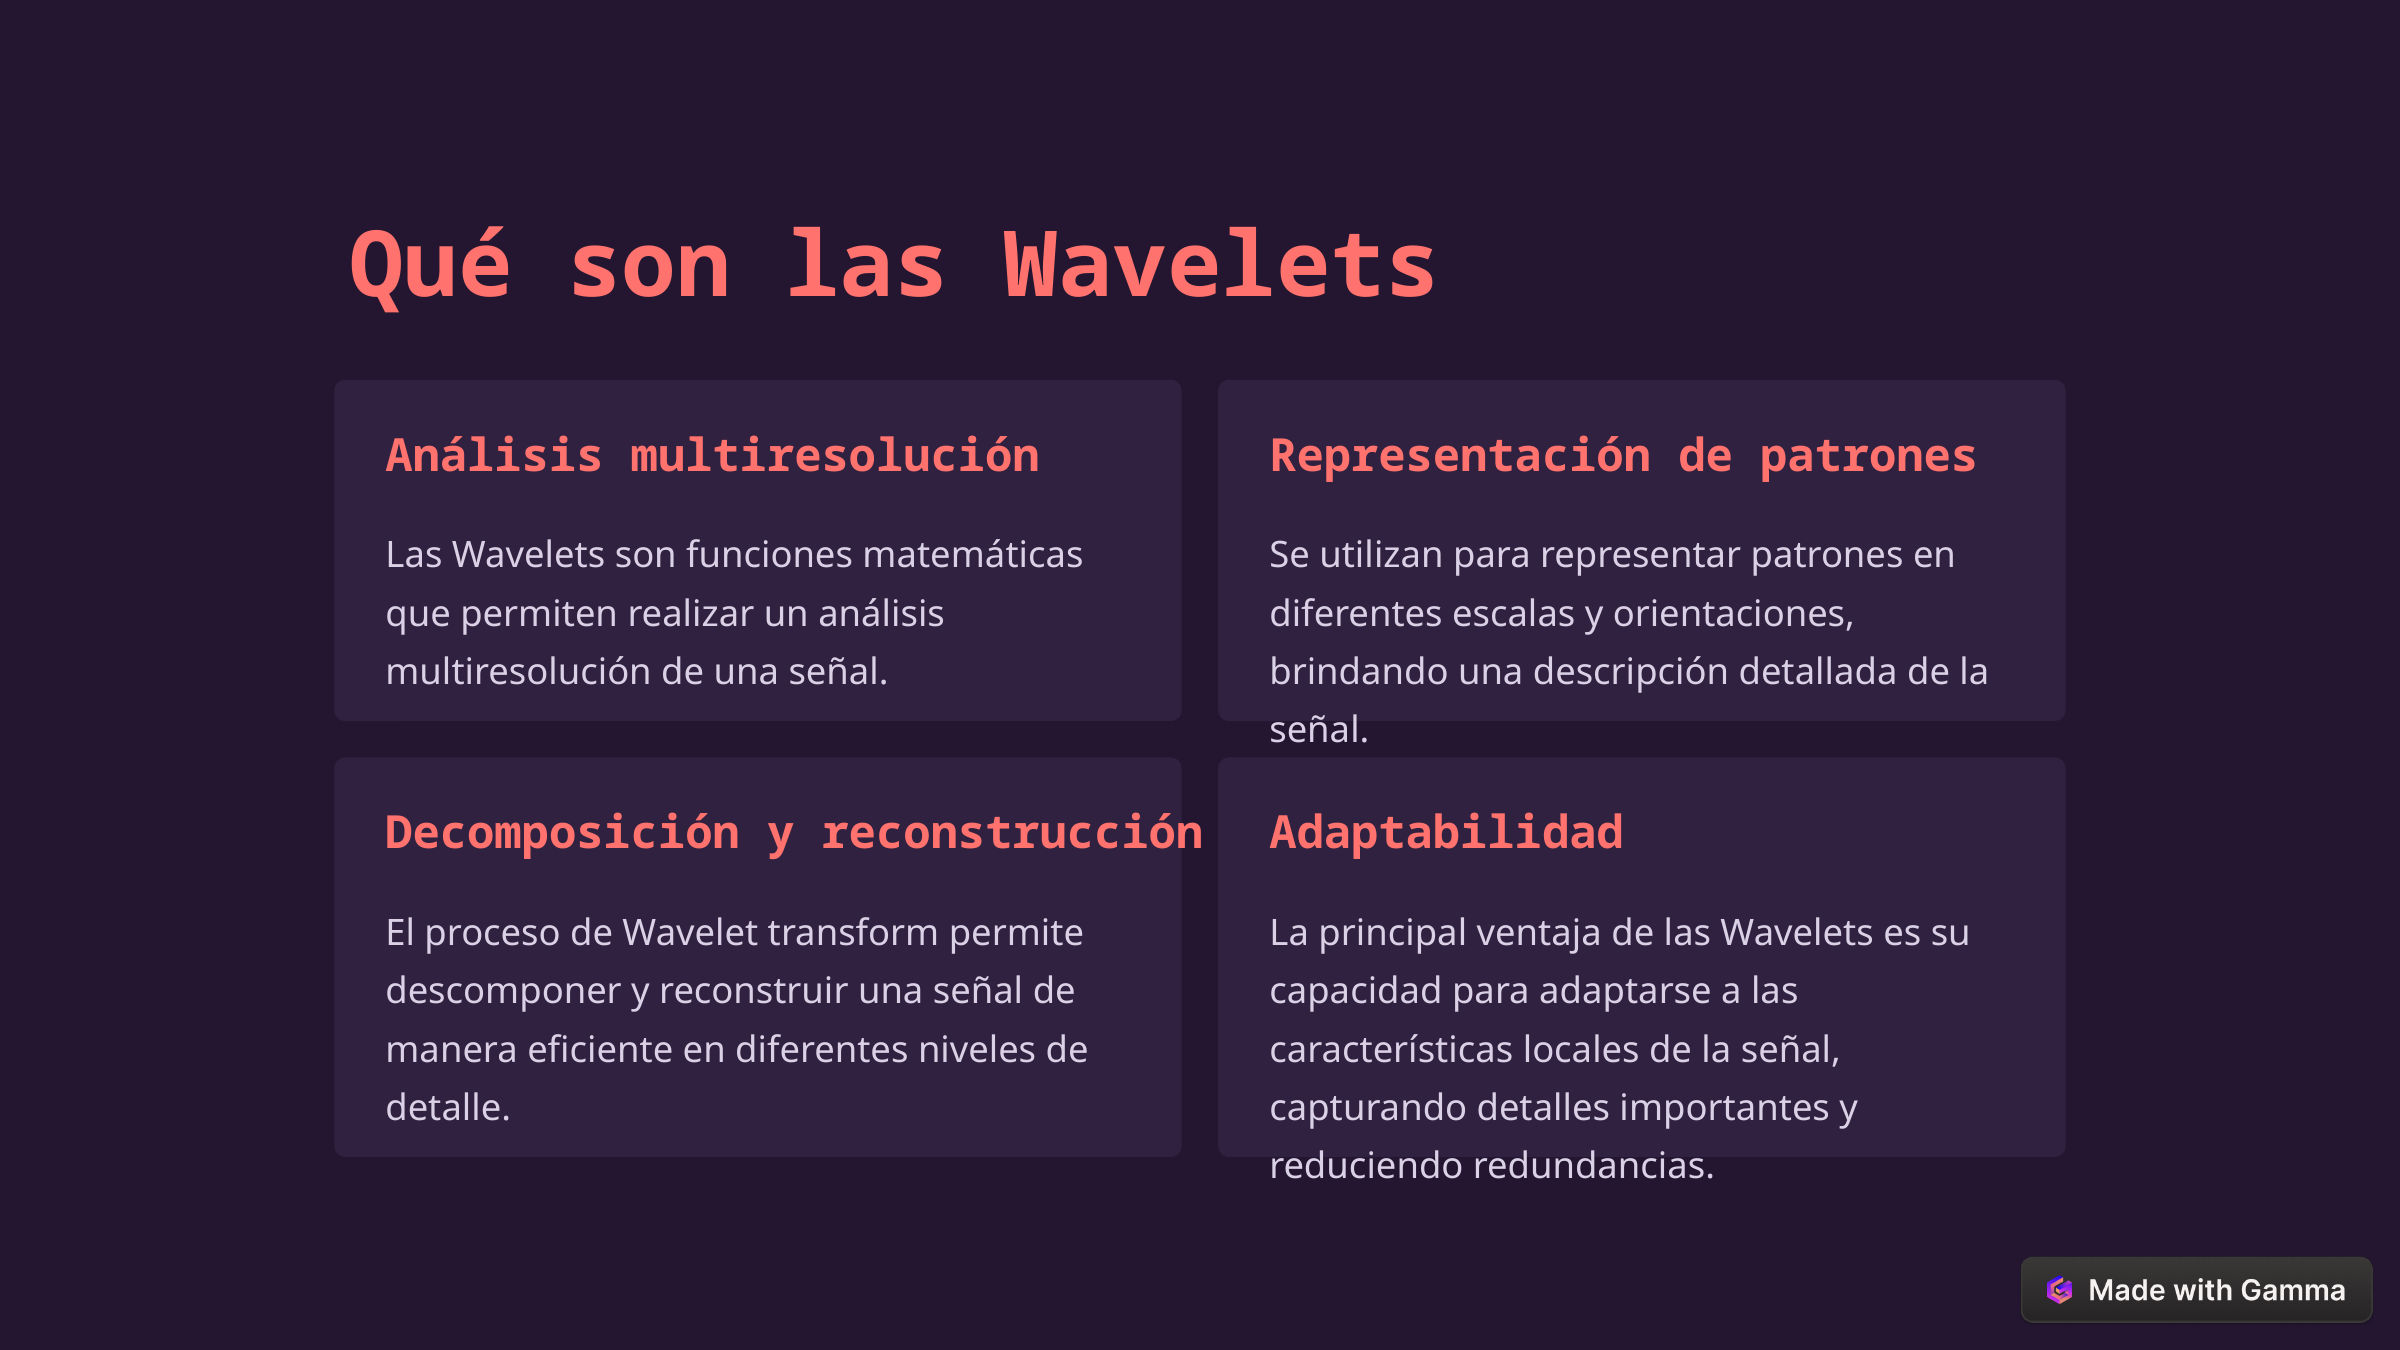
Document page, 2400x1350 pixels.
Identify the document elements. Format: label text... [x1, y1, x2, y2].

text_box Adaptabilidad [1254, 793, 1620, 851]
text_box Representación de patrones [1254, 416, 1840, 474]
text_box Las Wavelets son funciones matemáticas que permiten realizar un análisis multiresolución de una señal. [370, 509, 1146, 685]
text_box [334, 757, 1182, 1157]
text_box Análisis multiresolución [370, 416, 911, 474]
text_box Qué son las Wavelets [334, 193, 1260, 307]
text_box El proceso de Wavelet transform permite descomponer y reconstruir una señal de manera eficiente en diferentes niveles de detalle. [370, 887, 1146, 1121]
text_box [0, 0, 2400, 1350]
text_box Decomposición y reconstrucción [370, 793, 1046, 851]
text_box [1218, 379, 2066, 722]
text_box La principal ventaja de las Wavelets es su capacidad para adaptarse a las características locales de la señal, capturando detalles importantes y reduciendo redundancias. [1254, 887, 2030, 1121]
text_box Se utilizan para representar patrones en diferentes escalas y orientaciones, brindando una descripción detallada de la señal. [1254, 509, 2030, 685]
text_box [1218, 757, 2066, 1157]
picture [2008, 1244, 2385, 1335]
text_box [334, 379, 1182, 722]
